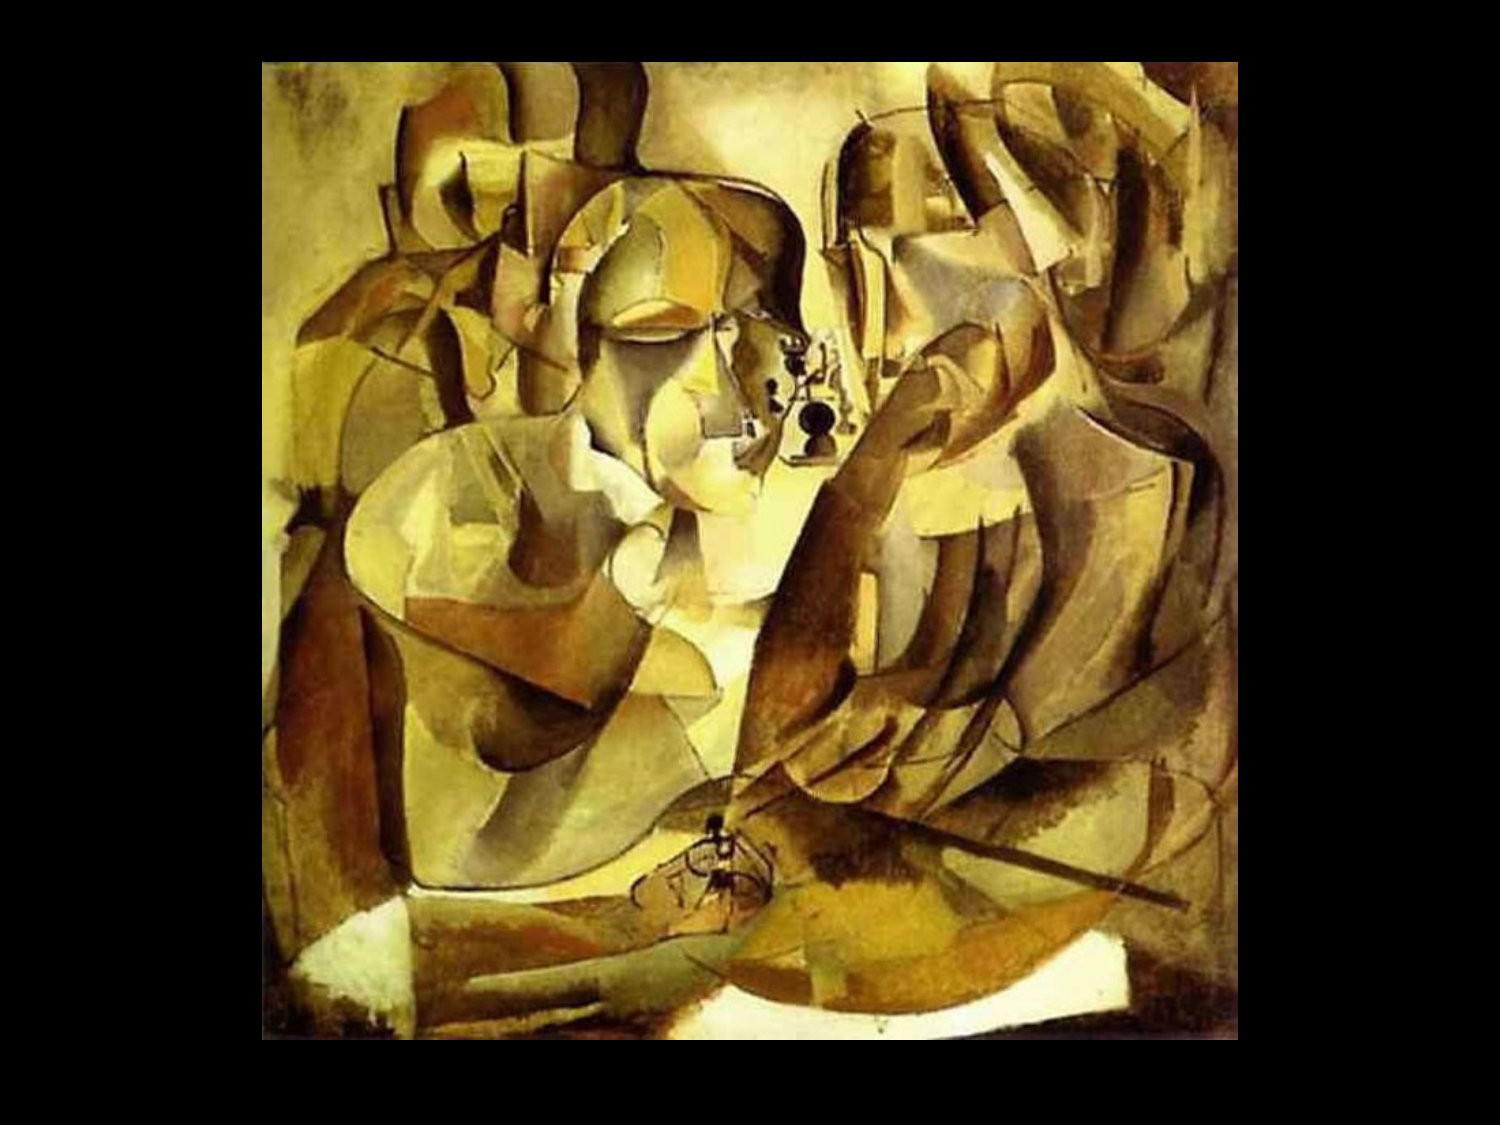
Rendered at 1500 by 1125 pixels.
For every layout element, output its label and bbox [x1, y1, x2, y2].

picture [262, 62, 1238, 1040]
